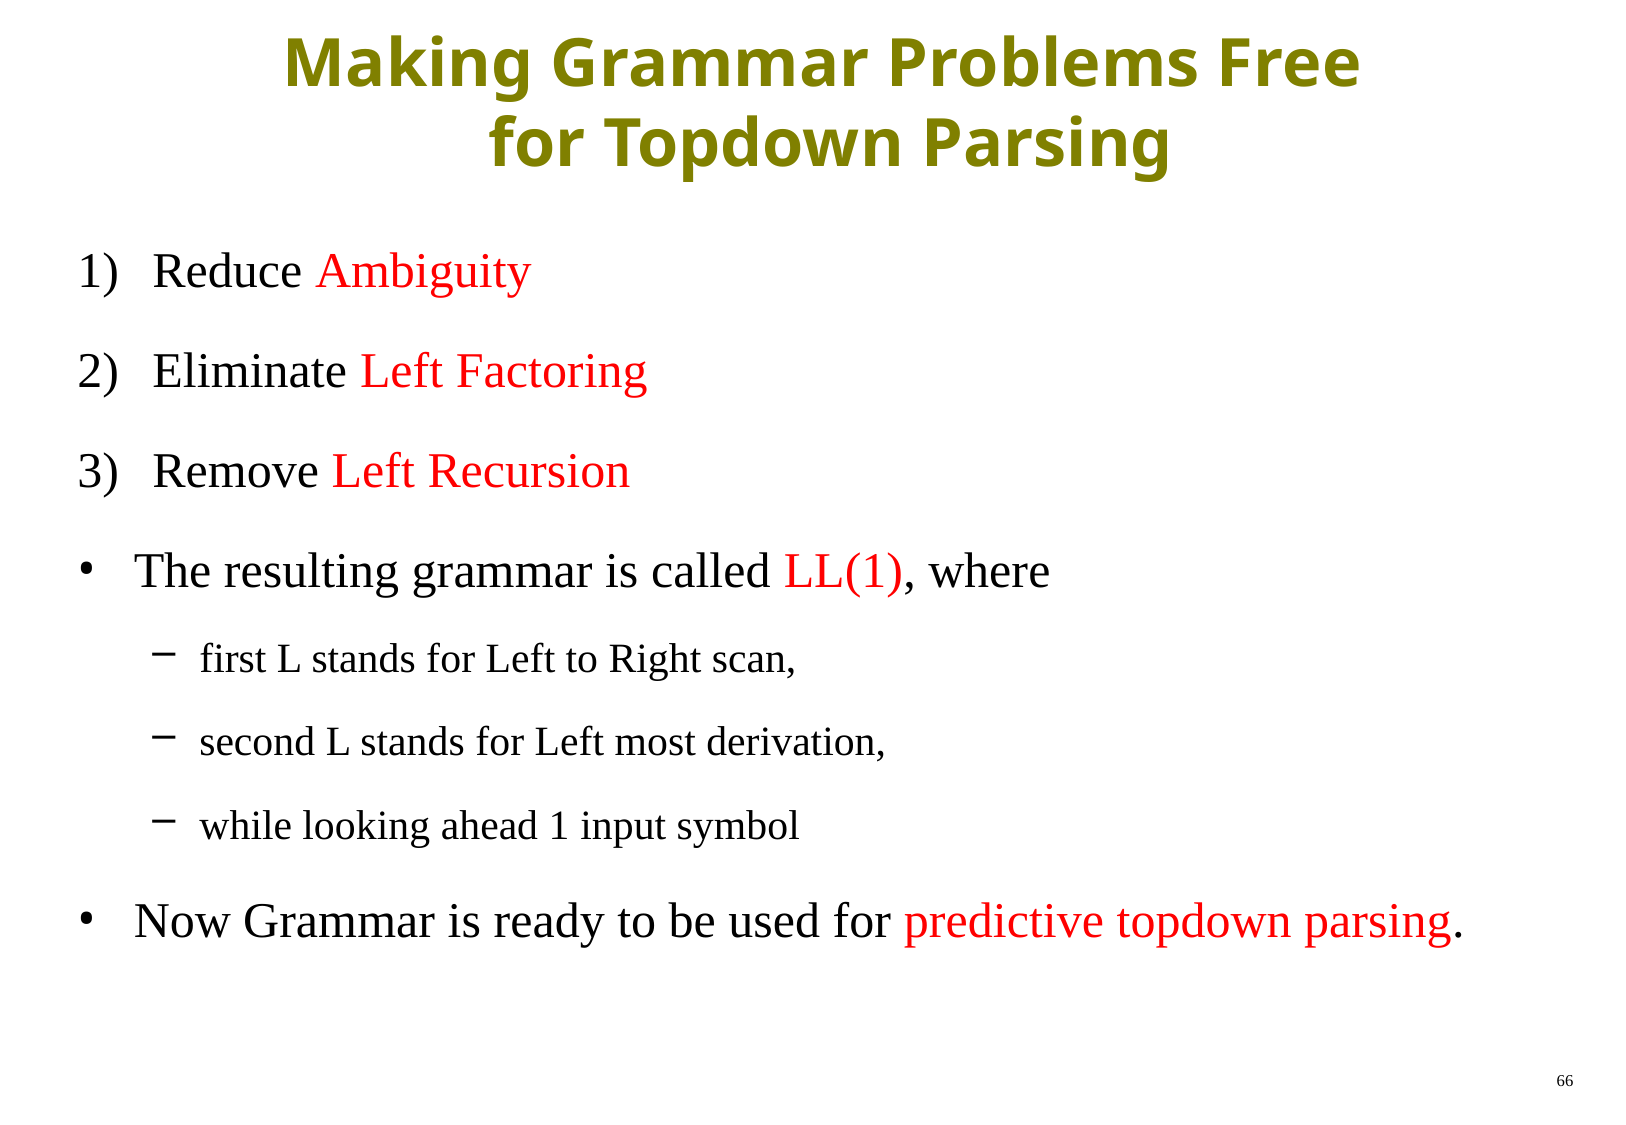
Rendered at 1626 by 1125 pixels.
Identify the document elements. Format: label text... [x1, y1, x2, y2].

title Making Grammar Problems Free for Topdown Parsing [62, 24, 1600, 175]
list Reduce Ambiguity Eliminate Left Factoring Remove Left Recursion The resulting grammar is called LL(1), where first L stands for Left to Right scan, second L stands for Left most derivation, while looking ahead 1 input symbol Now Grammar is ready to be used for predictive topdown parsing. [62, 200, 1600, 1038]
slide_number 66 [1250, 1062, 1589, 1100]
